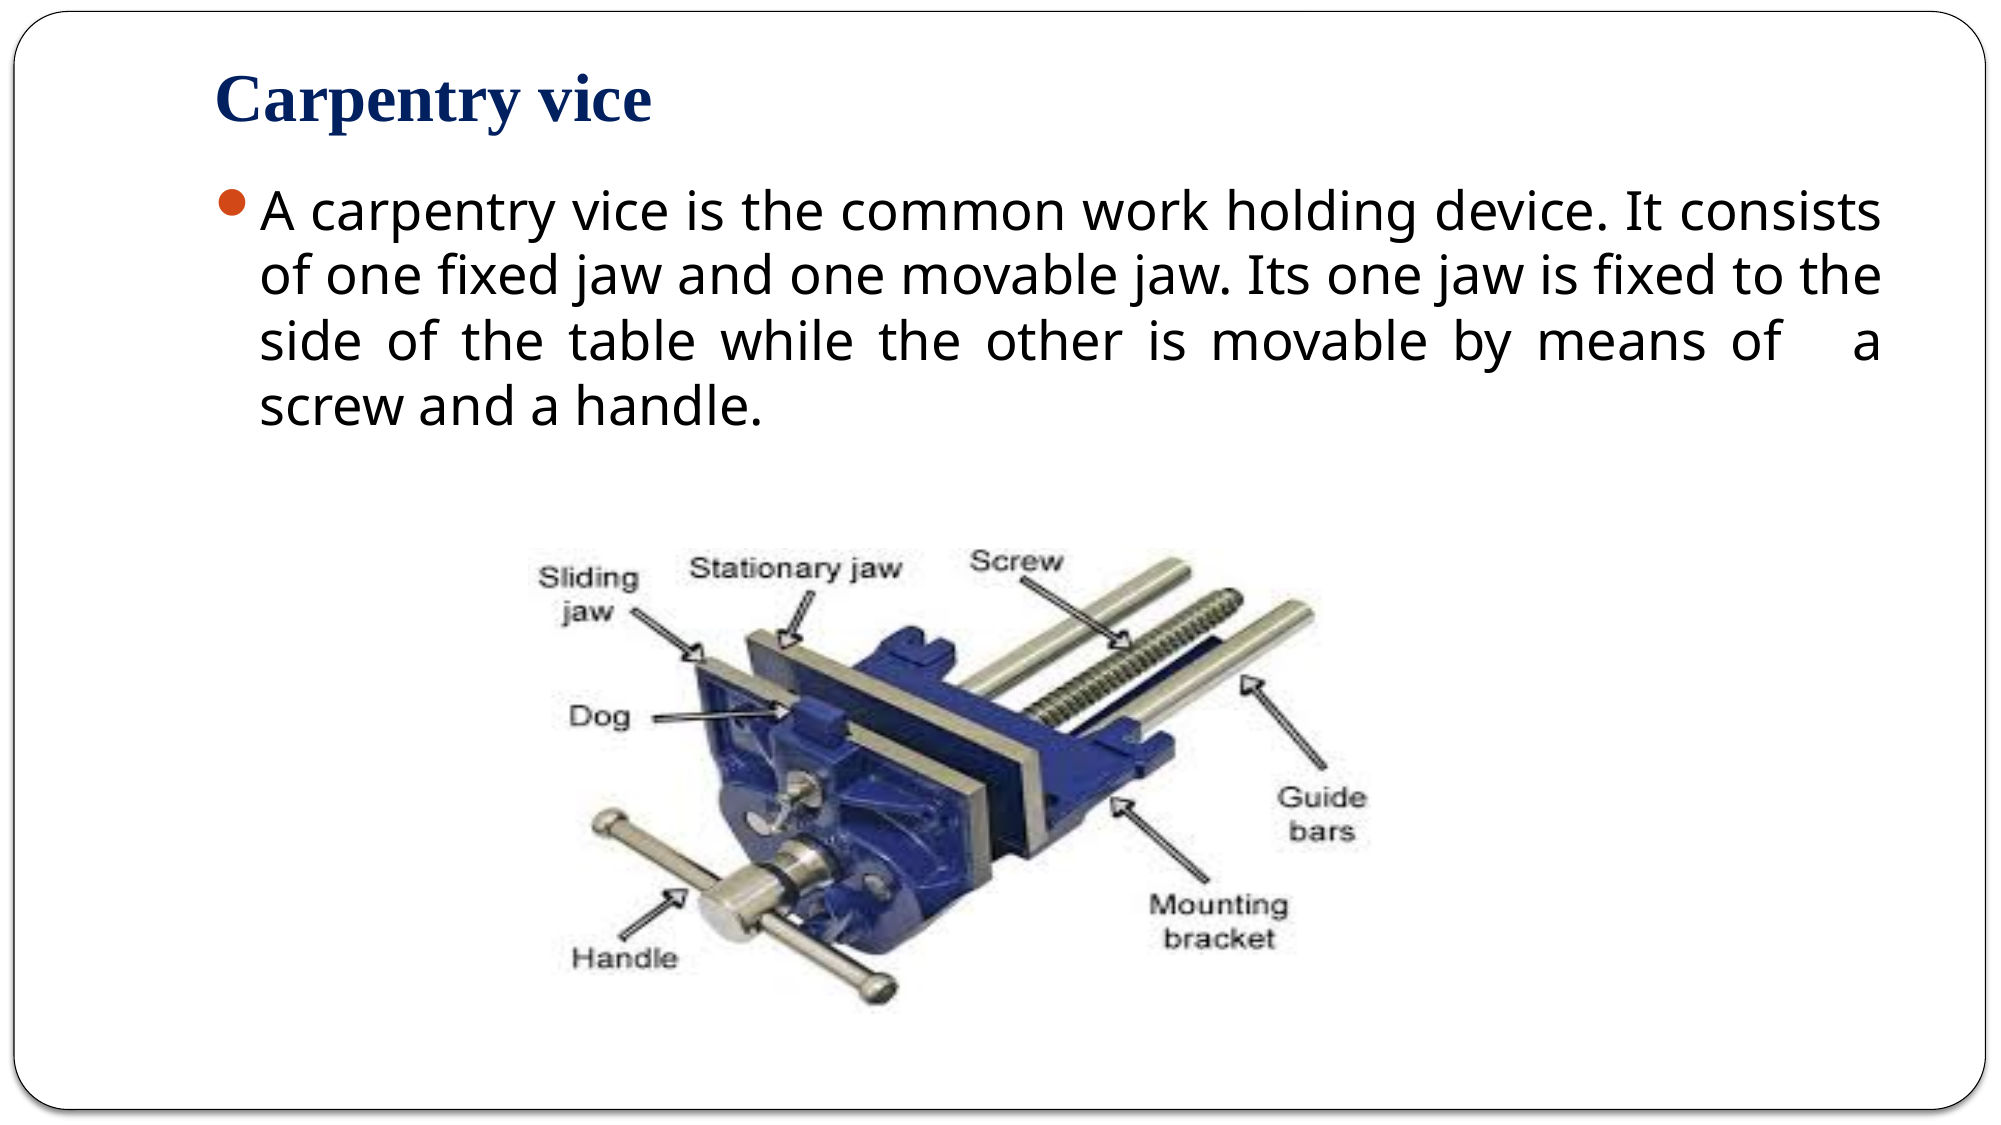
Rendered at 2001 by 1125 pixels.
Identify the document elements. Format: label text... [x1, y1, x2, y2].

picture [528, 548, 1381, 1014]
list A carpentry vice is the common work holding device. It consists of one fixed jaw and one movable jaw. Its one jaw is fixed to the side of the table while the other is movable by means of a screw and a handle. [200, 168, 1900, 988]
title Carpentry vice [200, 45, 1900, 168]
